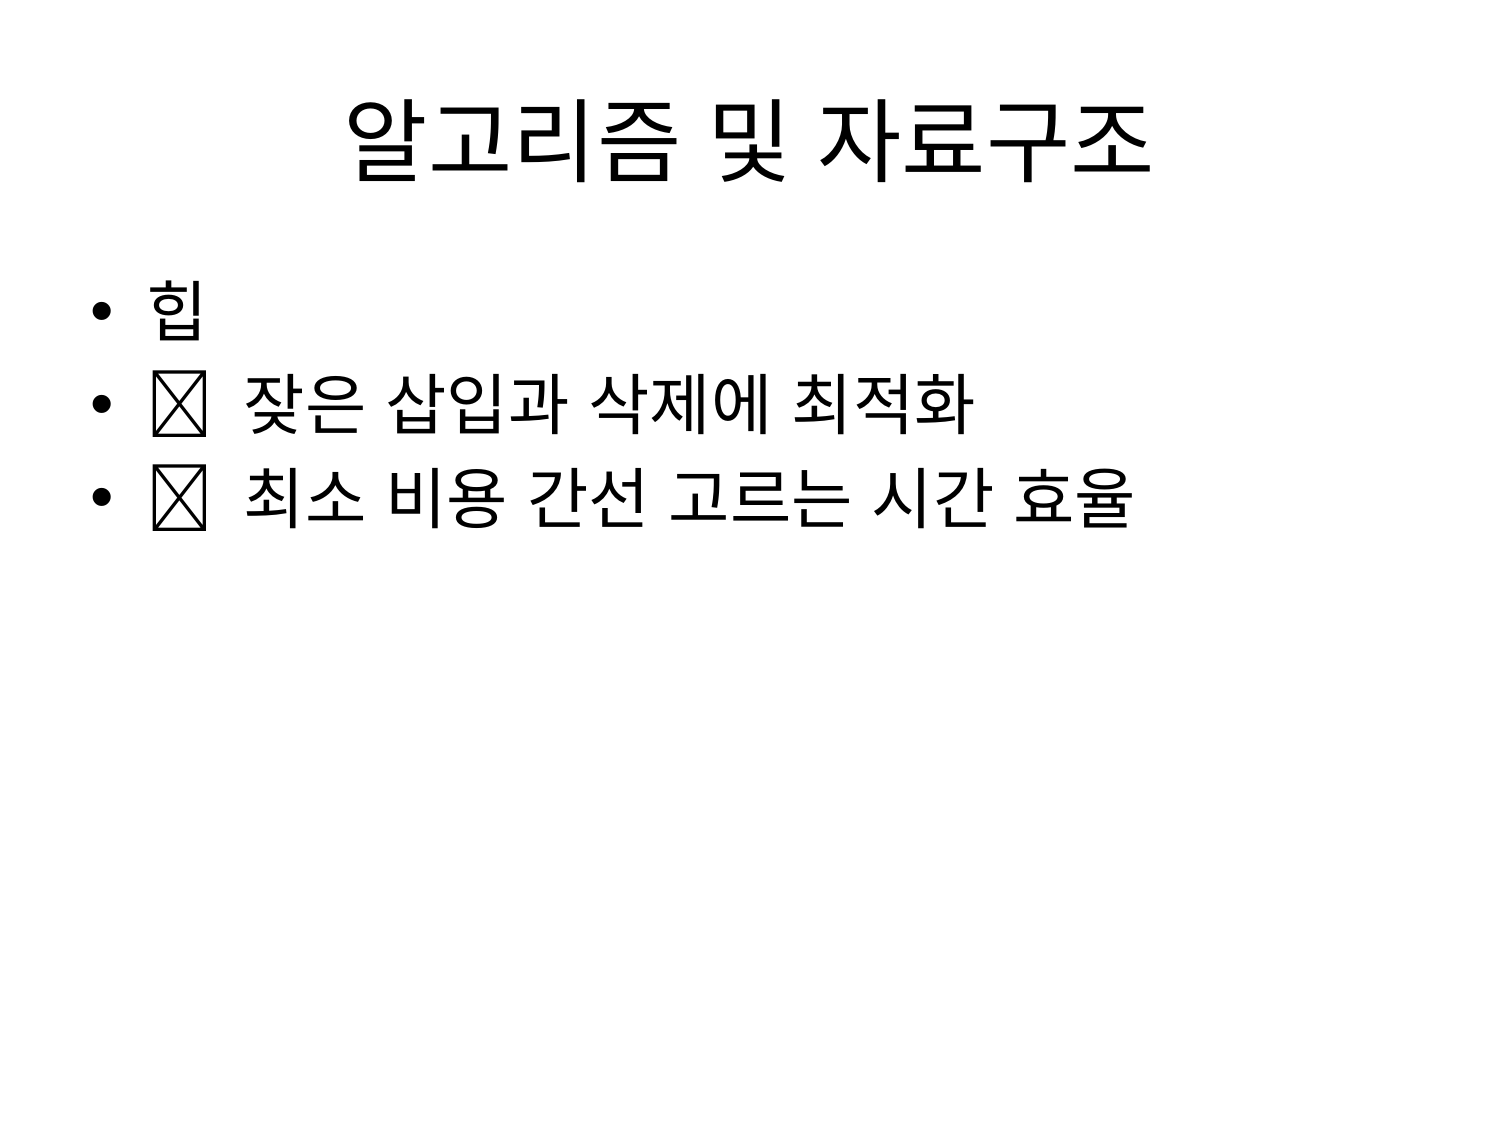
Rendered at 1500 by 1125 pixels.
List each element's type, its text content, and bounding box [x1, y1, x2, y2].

title 알고리즘 및 자료구조 [75, 45, 1425, 233]
list 힙  잦은 삽입과 삭제에 최적화  최소 비용 간선 고르는 시간 효율 [75, 262, 1425, 1005]
